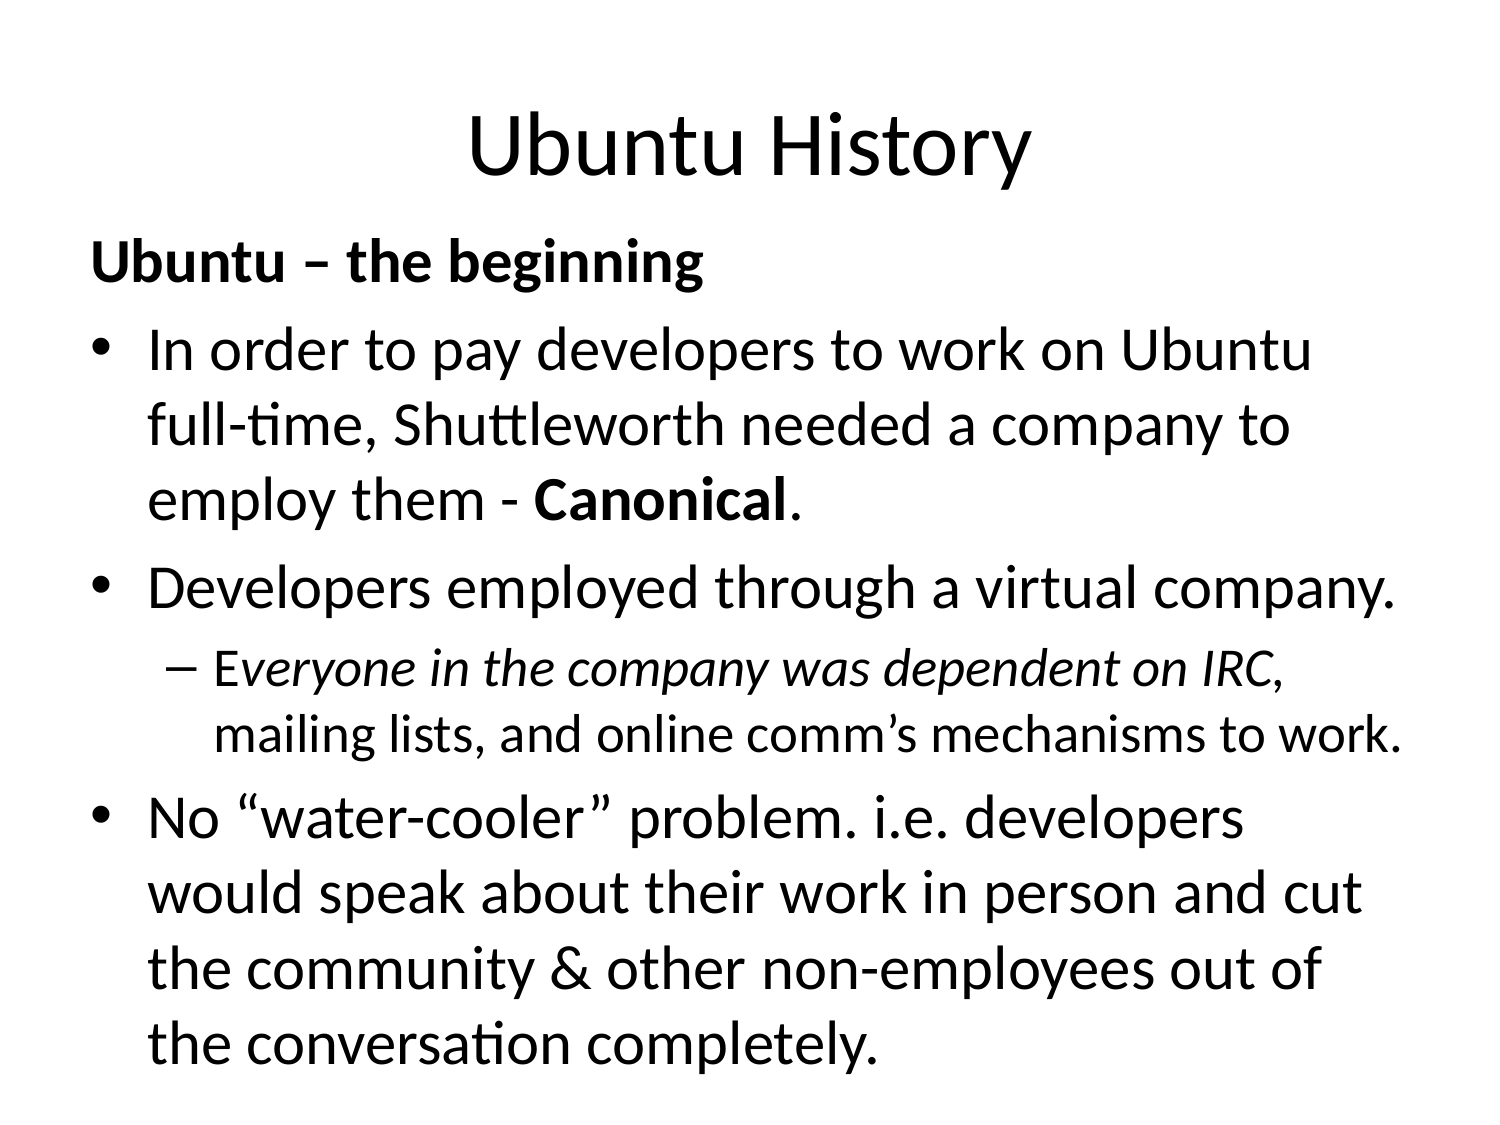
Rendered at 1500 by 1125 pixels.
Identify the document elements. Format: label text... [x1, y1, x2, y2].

title Ubuntu History [75, 45, 1425, 212]
list Ubuntu – the beginning In order to pay developers to work on Ubuntu full-time, Shuttleworth needed a company to employ them - Canonical. Developers employed through a virtual company. Everyone in the company was dependent on IRC, mailing lists, and online comm’s mechanisms to work. No “water-cooler” problem. i.e. developers would speak about their work in person and cut the community & other non-employees out of the conversation completely. [75, 212, 1425, 1125]
